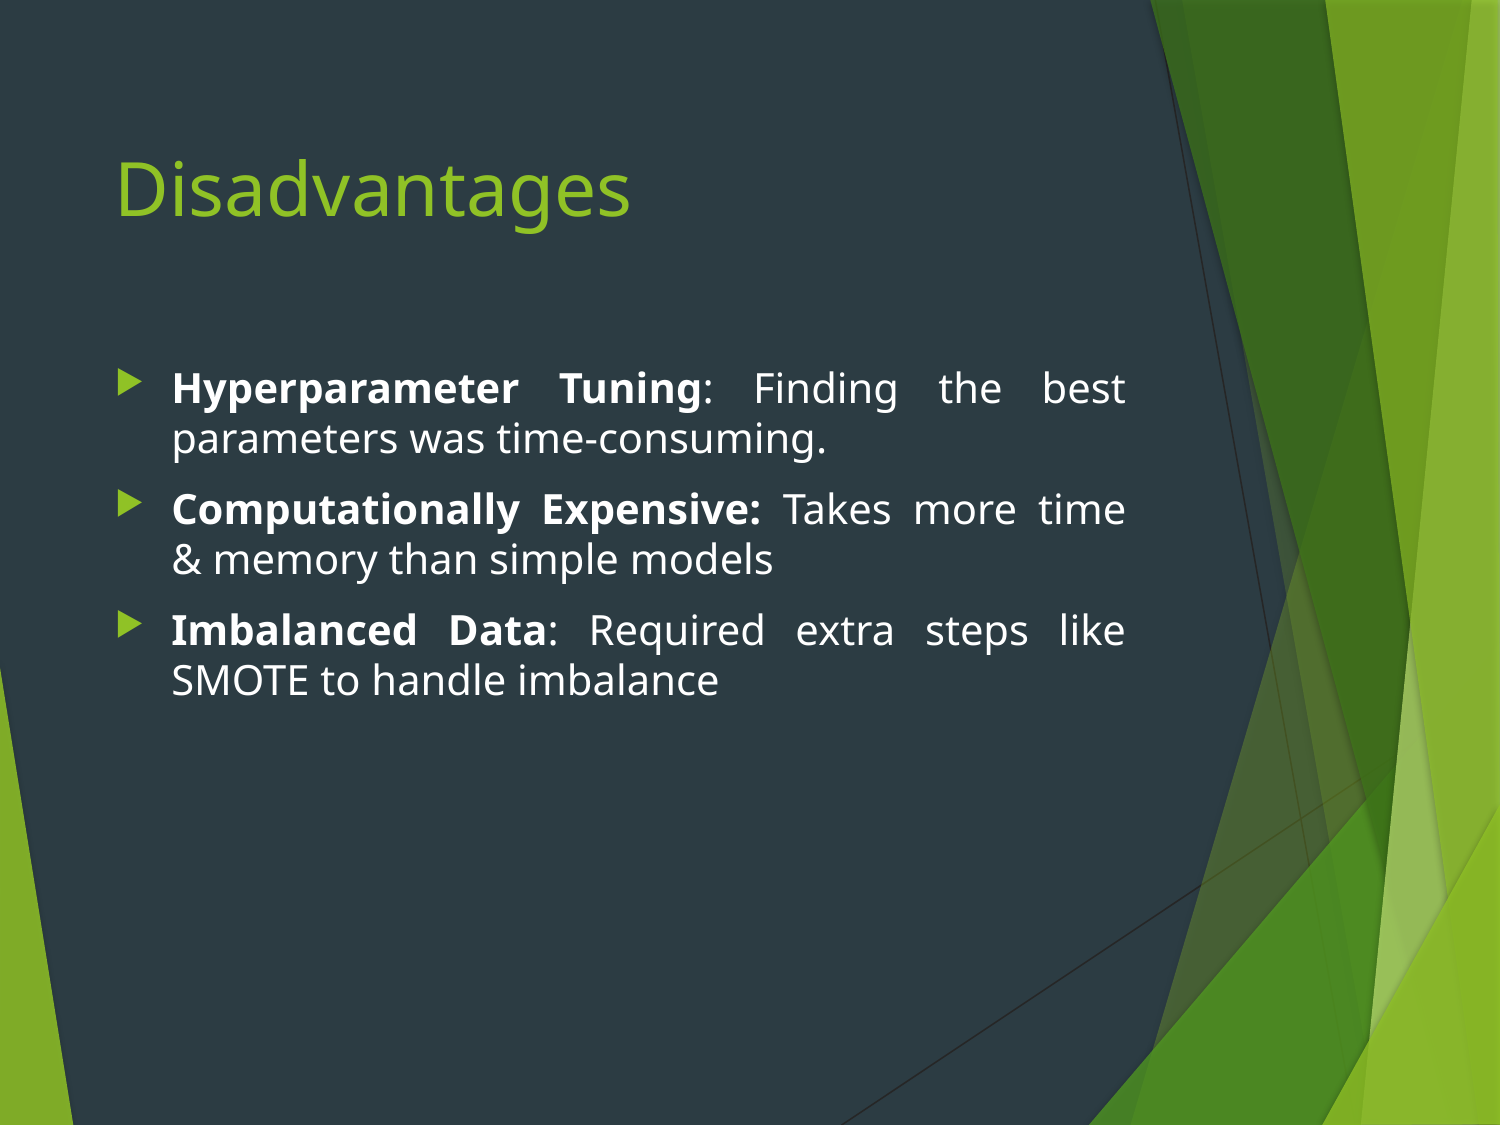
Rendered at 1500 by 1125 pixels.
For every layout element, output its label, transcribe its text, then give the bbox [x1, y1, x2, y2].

list Hyperparameter Tuning: Finding the best parameters was time-consuming. Computationally Expensive: Takes more time & memory than simple models Imbalanced Data: Required extra steps like SMOTE to handle imbalance [99, 354, 1142, 992]
title Disadvantages [99, 133, 1142, 317]
